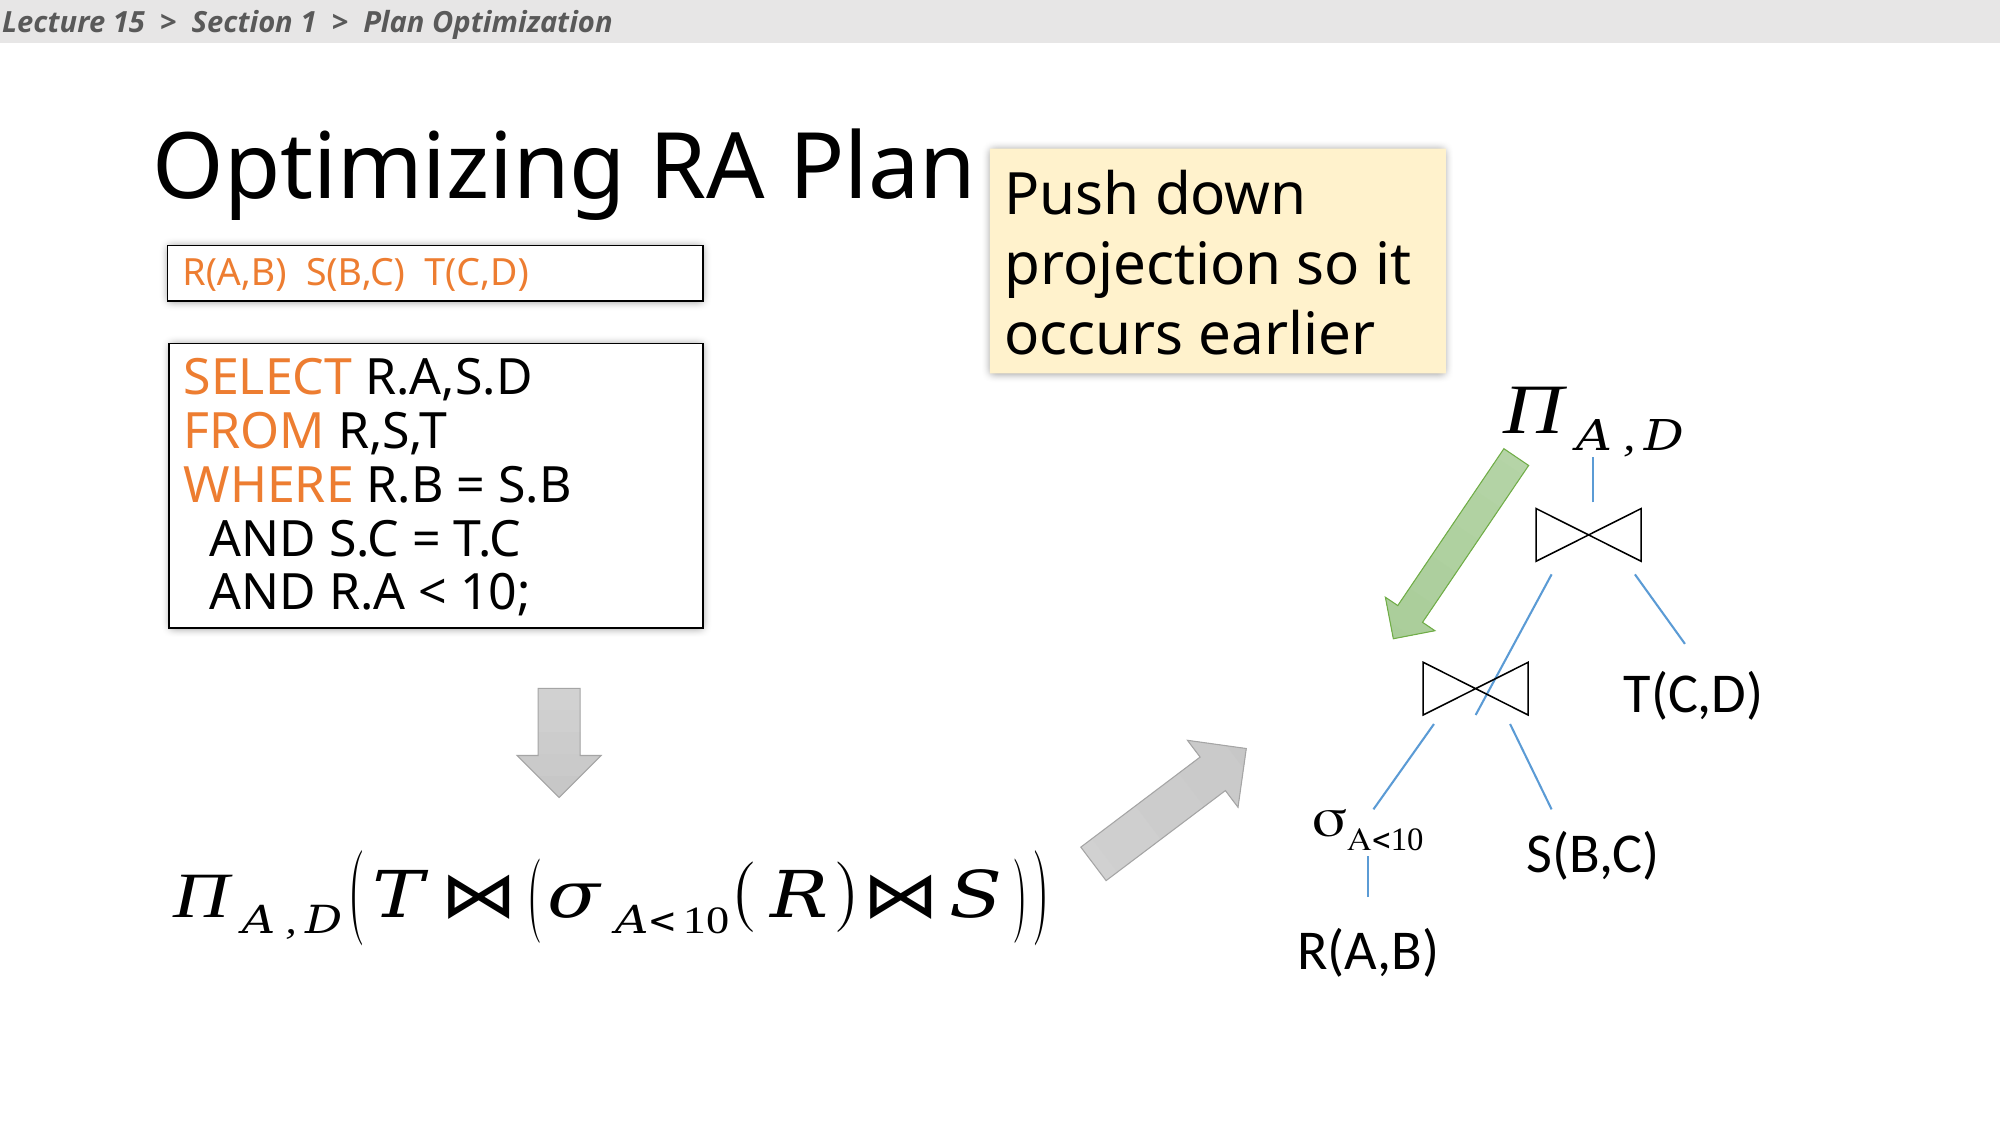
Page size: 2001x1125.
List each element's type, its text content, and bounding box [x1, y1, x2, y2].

text_box [1384, 447, 1530, 640]
text_box S(B,C) [1501, 809, 1685, 892]
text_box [1475, 574, 1552, 689]
text_box Push down projection so it occurs earlier [989, 148, 1446, 374]
text_box T(C,D) [1601, 649, 1786, 732]
text_box SELECT R.A,S.D FROM R,S,T WHERE R.B = S.B AND S.C = T.C AND R.A < 10; [169, 343, 703, 629]
text_box R(A,B) S(B,C) T(C,D) [167, 278, 703, 301]
text_box [515, 687, 603, 799]
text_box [1634, 574, 1685, 644]
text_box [0, 0, 2000, 47]
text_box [1361, 736, 1447, 797]
text_box [1536, 508, 1642, 562]
text_box [1080, 739, 1247, 882]
text_box [1423, 662, 1475, 715]
text_box sA<10 [1253, 772, 1483, 864]
text_box [1476, 689, 1529, 715]
title Optimizing RA Plan [137, 59, 1863, 278]
text_box R(A,B) [1269, 906, 1467, 989]
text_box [1488, 745, 1574, 788]
